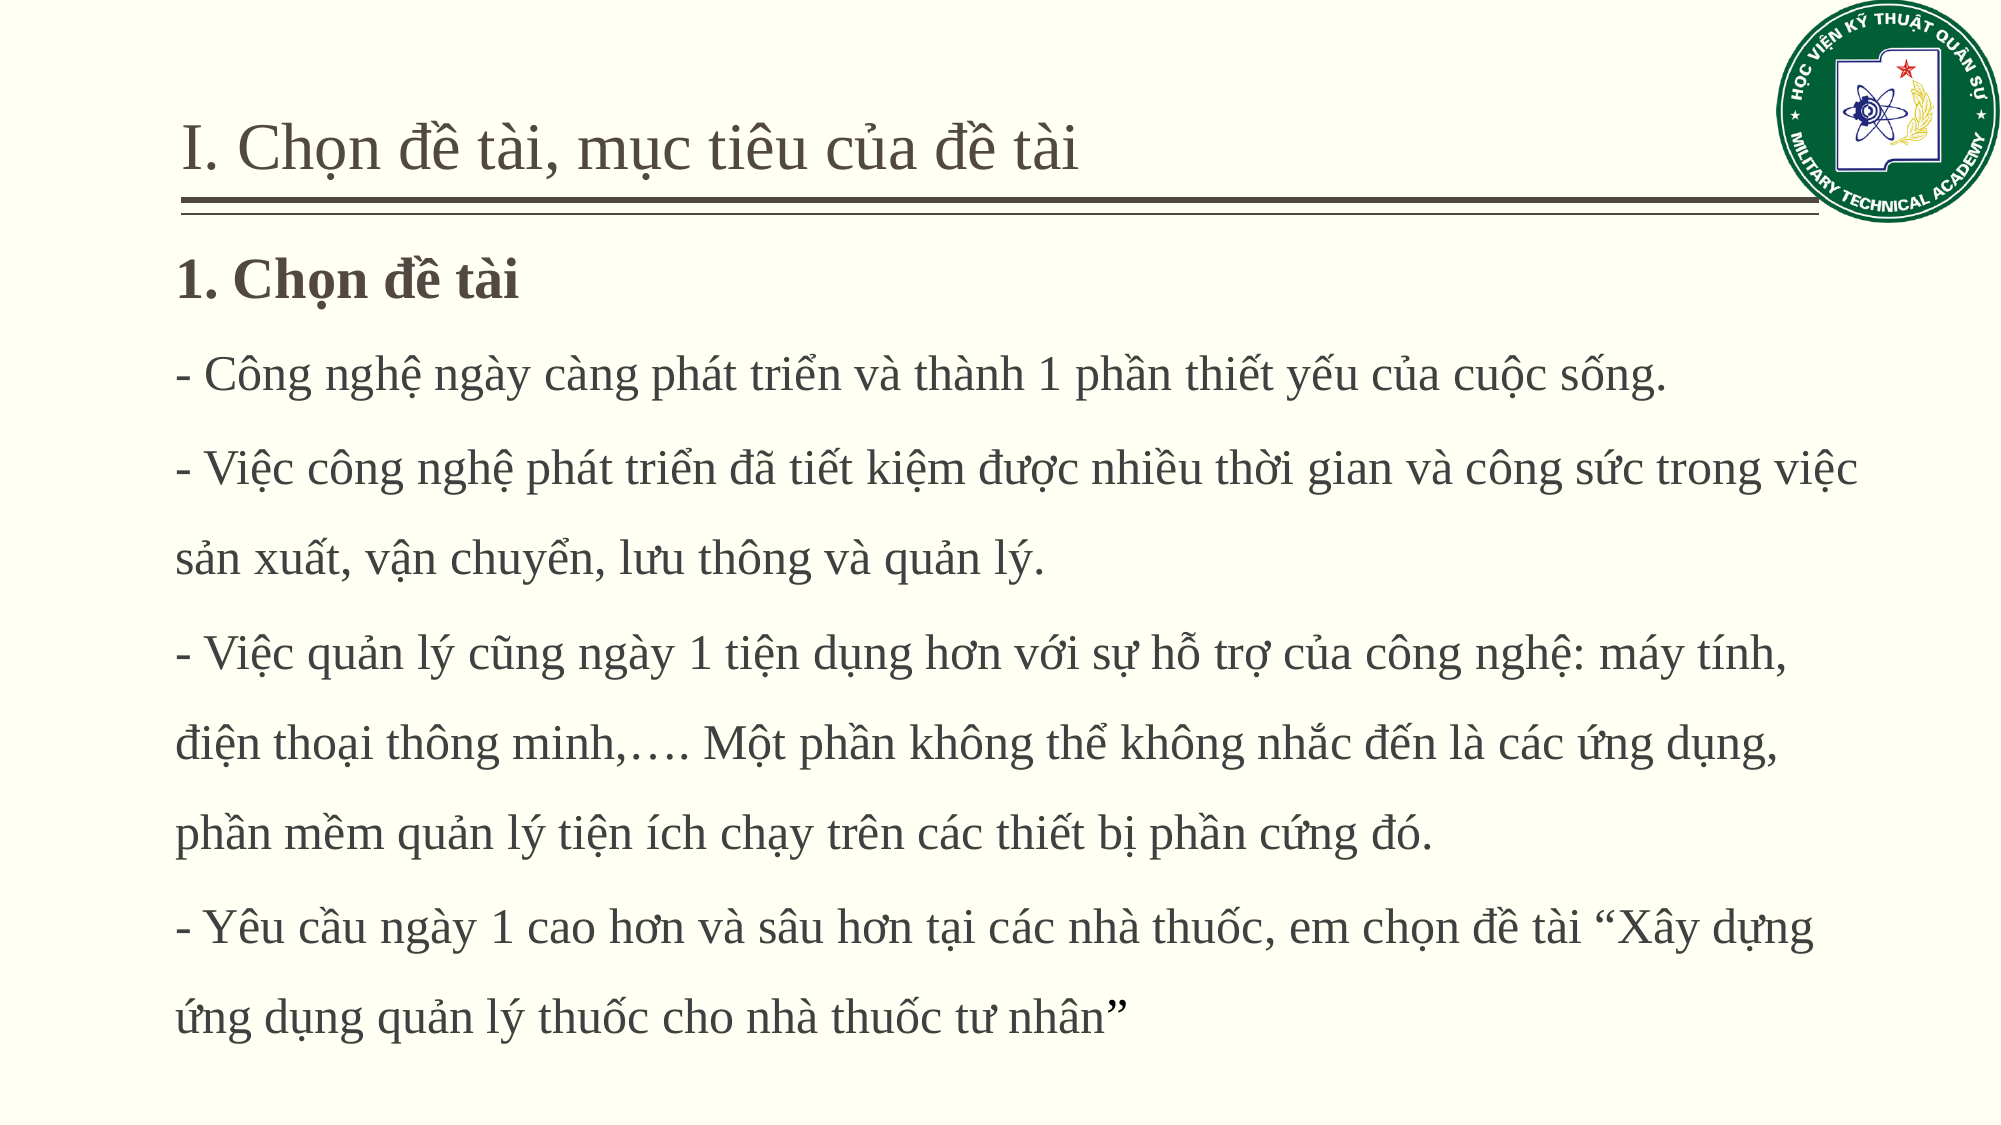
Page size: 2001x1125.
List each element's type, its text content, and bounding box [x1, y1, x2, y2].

picture [1776, 0, 2000, 224]
text_box 1. Chọn đề tài - Công nghệ ngày càng phát triển và thành 1 phần thiết yếu của cuộc sống. - Việc công nghệ phát triển đã tiết kiệm được nhiều thời gian và công sức trong việc sản xuất, vận chuyển, lưu thông và quản lý. - Việc quản lý cũng ngày 1 tiện dụng hơn với sự hỗ trợ của công nghệ: máy tính, điện thoại thông minh,…. Một phần không thể không nhắc đến là các ứng dụng, phần mềm quản lý tiện ích chạy trên các thiết bị phần cứng đó. - Yêu cầu ngày 1 cao hơn và sâu hơn tại các nhà thuốc, em chọn đề tài “Xây dựng ứng dụng quản lý thuốc cho nhà thuốc tư nhân” [169, 237, 1888, 1108]
title I. Chọn đề tài, mục tiêu của đề tài [179, 100, 1338, 237]
